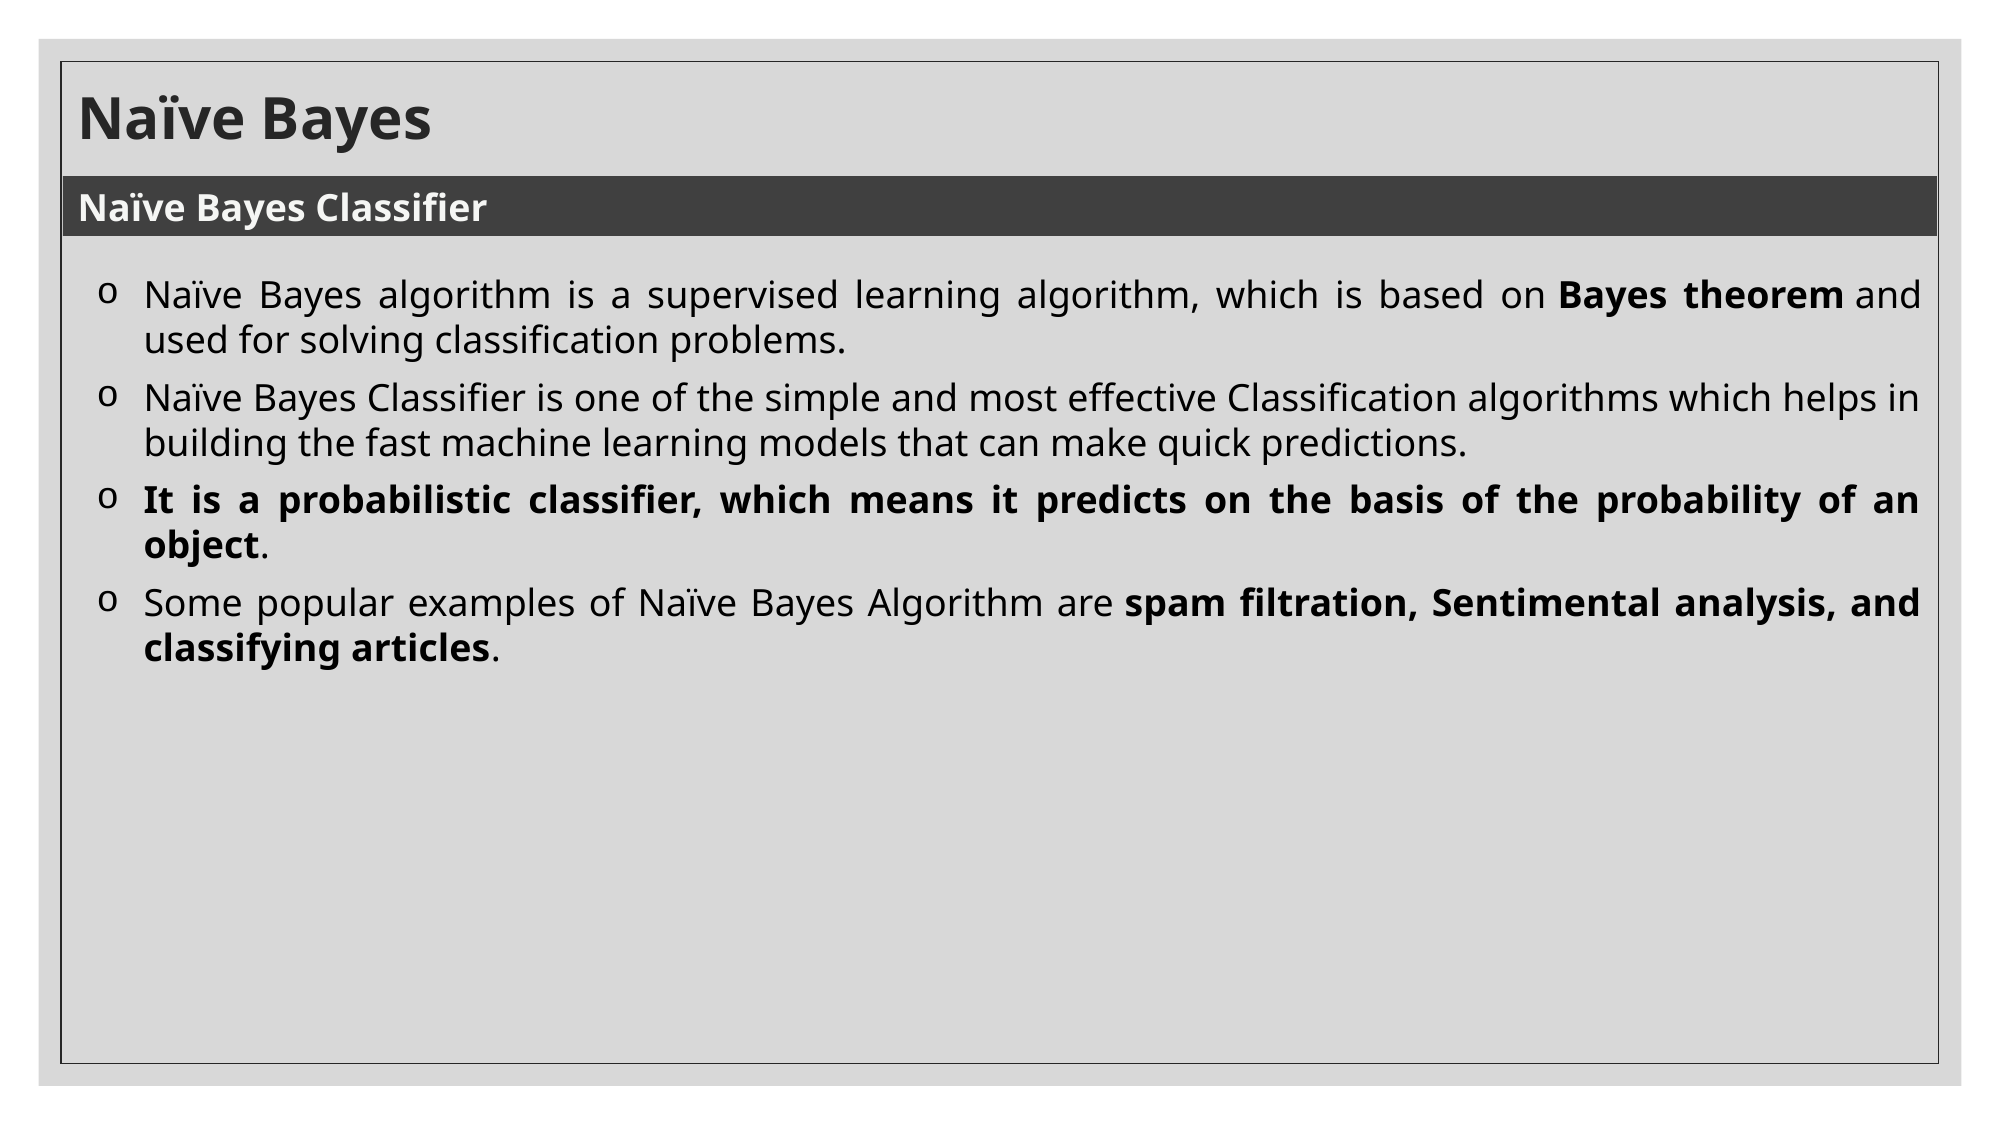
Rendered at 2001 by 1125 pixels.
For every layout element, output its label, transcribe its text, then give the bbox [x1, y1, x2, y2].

title Naïve Bayes [63, 64, 729, 176]
text_box Naïve Bayes Classifier [62, 176, 1937, 236]
text_box Naïve Bayes algorithm is a supervised learning algorithm, which is based on Bayes theorem and used for solving classification problems. Naïve Bayes Classifier is one of the simple and most effective Classification algorithms which helps in building the fast machine learning models that can make quick predictions. It is a probabilistic classifier, which means it predicts on the basis of the probability of an object. Some popular examples of Naïve Bayes Algorithm are spam filtration, Sentimental analysis, and classifying articles. [81, 263, 1937, 677]
